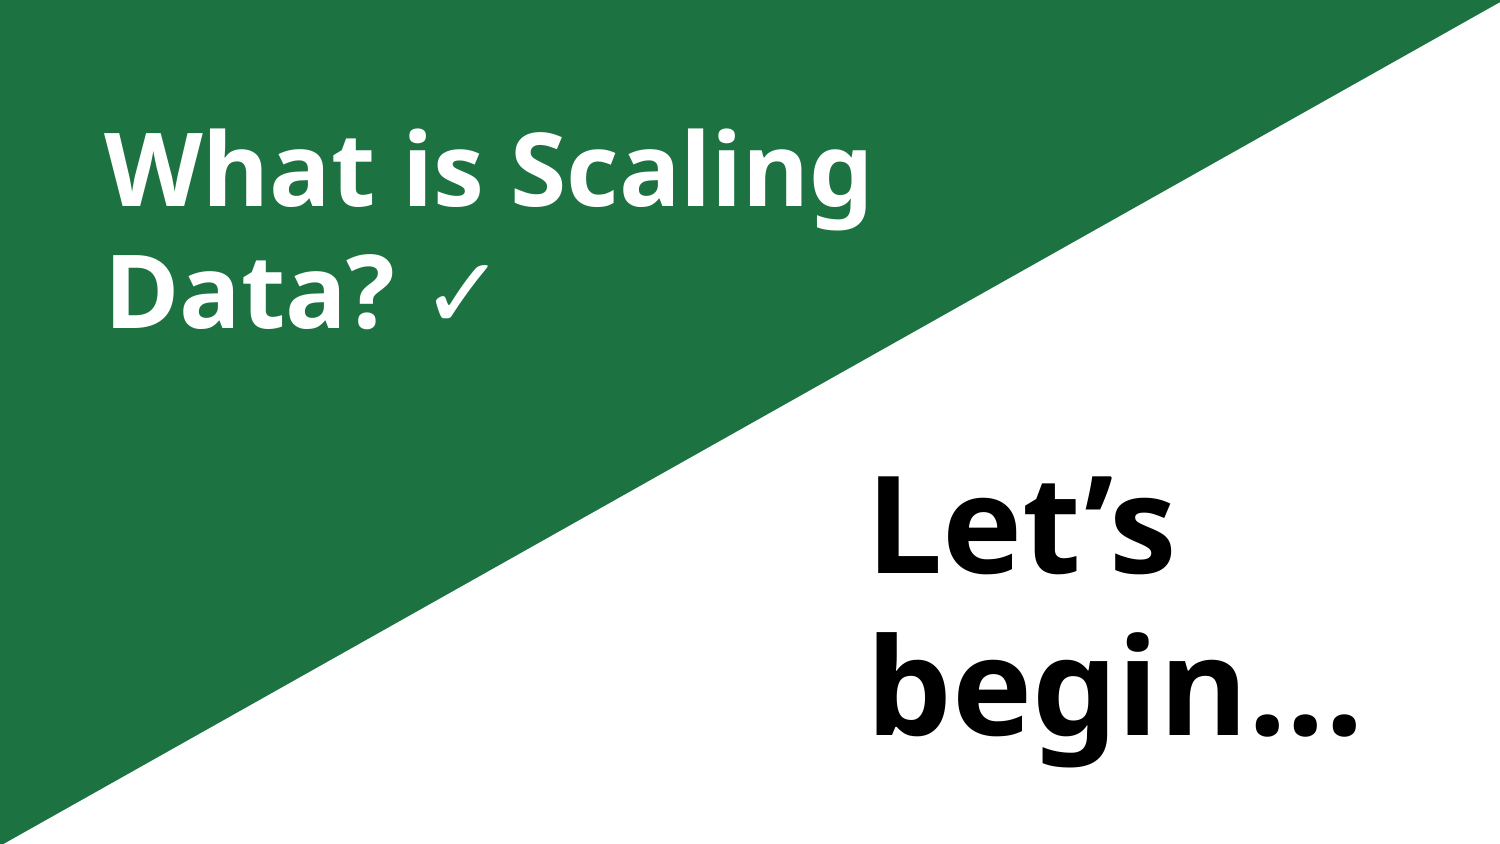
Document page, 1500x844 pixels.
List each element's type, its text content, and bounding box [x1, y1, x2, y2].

text_box [3, 2, 1500, 844]
title Let’s begin... [851, 624, 1419, 778]
title What is Scaling Data? ✓ [89, 210, 931, 364]
